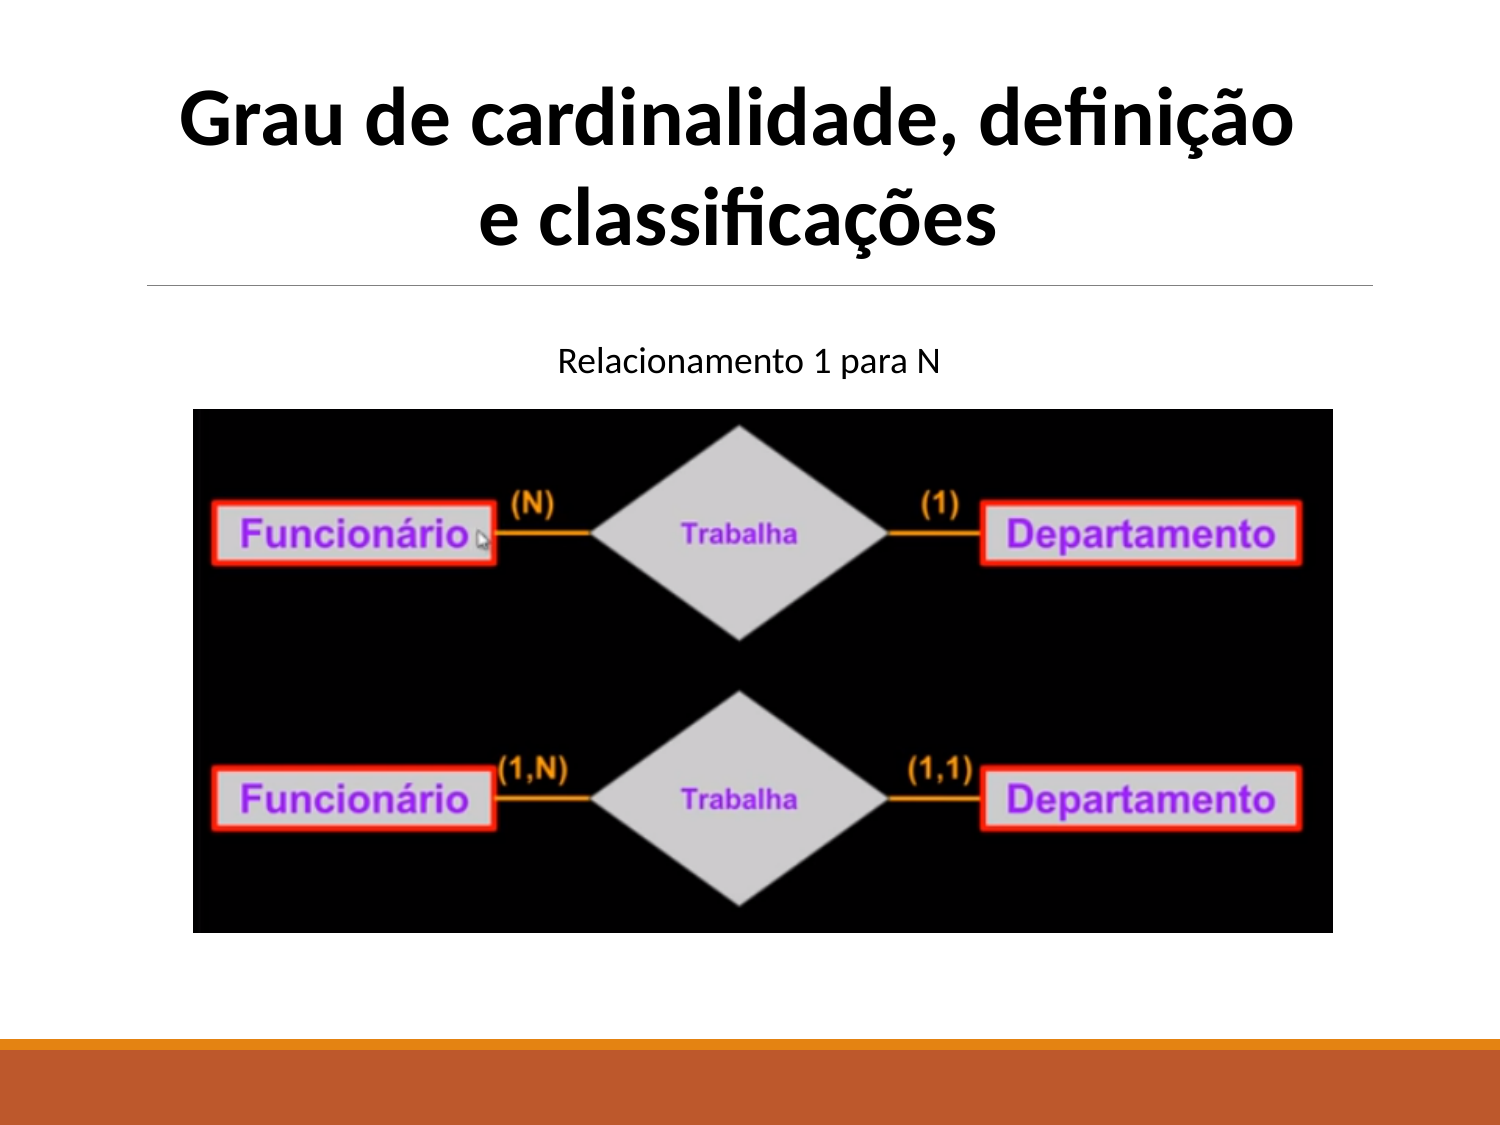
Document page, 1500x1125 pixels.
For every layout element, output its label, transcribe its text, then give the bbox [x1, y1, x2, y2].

text_box Grau de cardinalidade, definição e classificações [171, 54, 1306, 266]
picture [192, 408, 1333, 934]
text_box Relacionamento 1 para N [543, 328, 957, 389]
